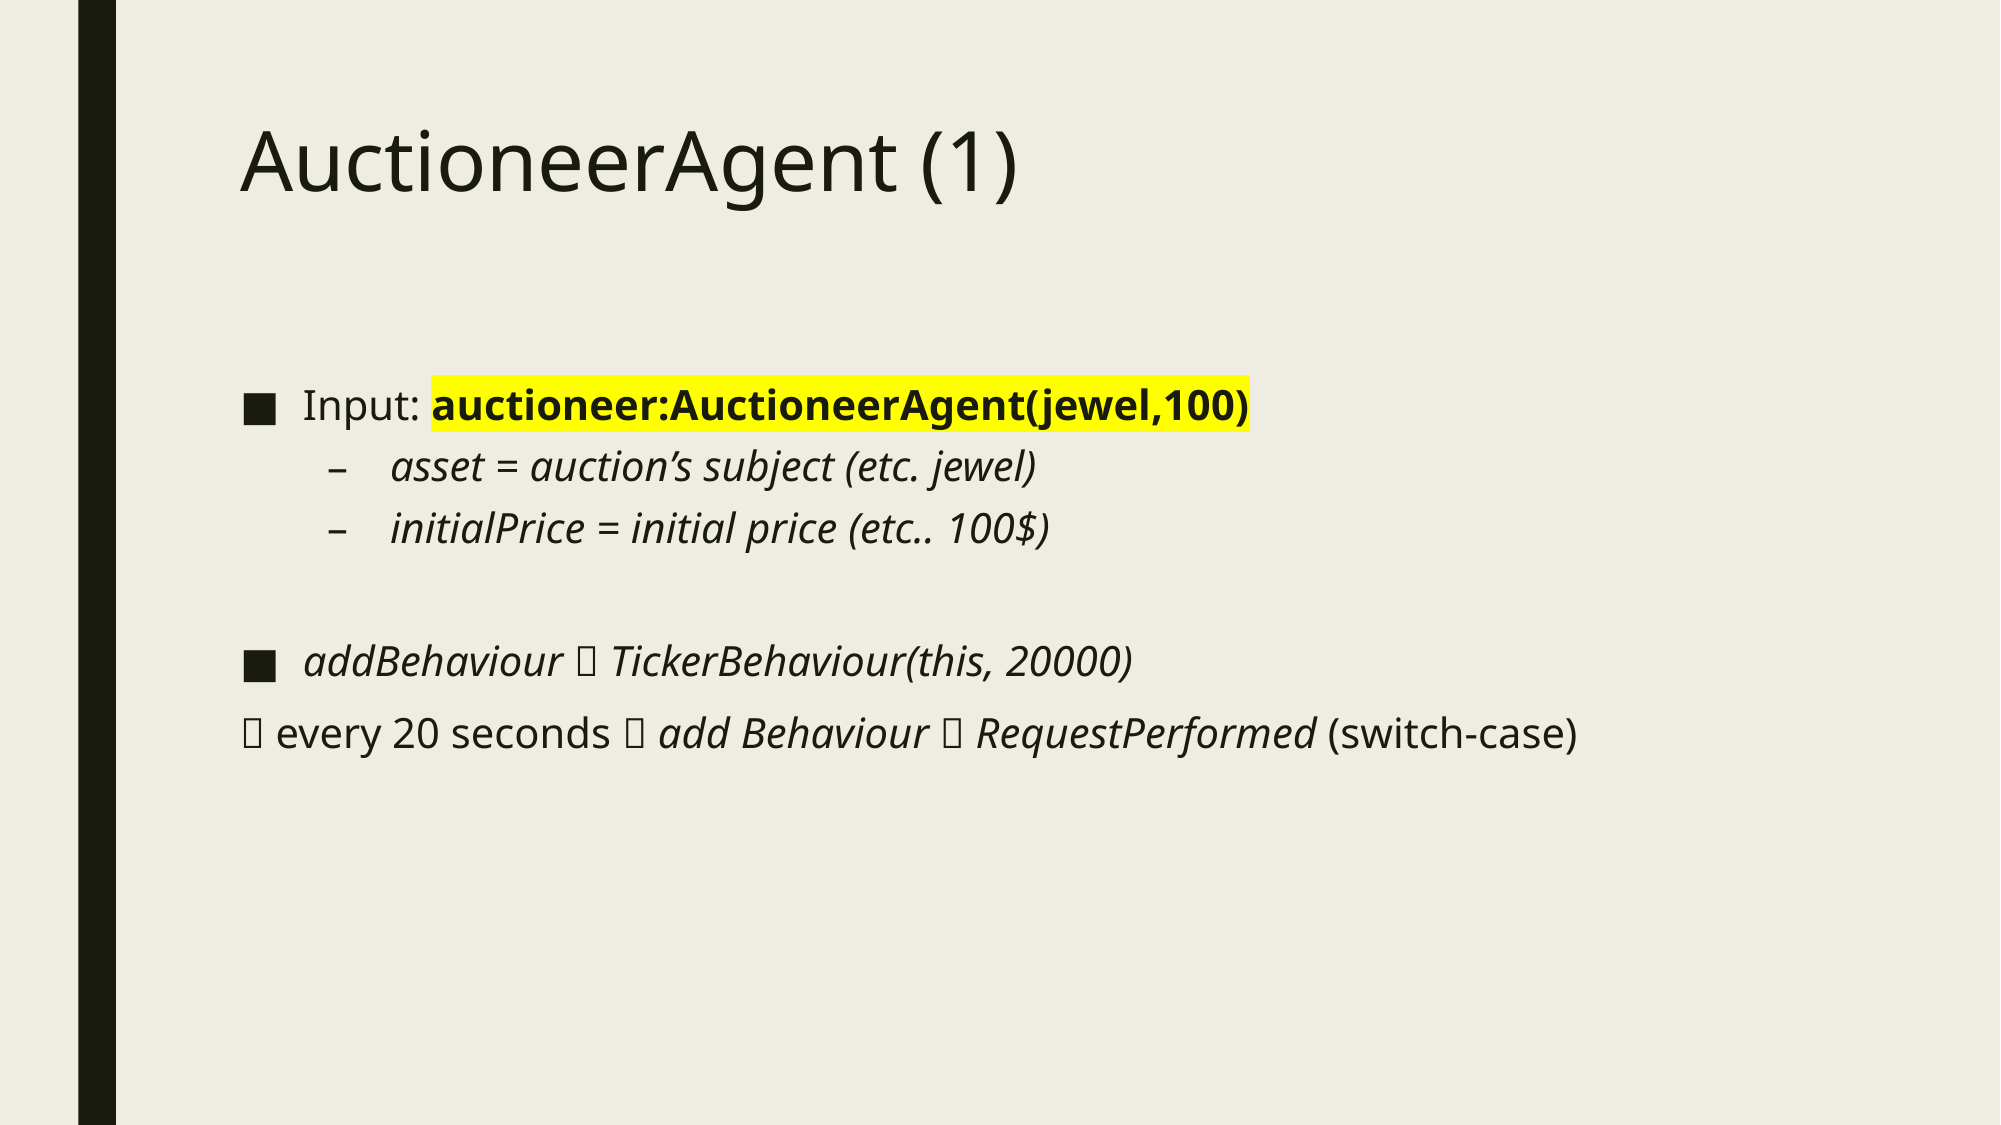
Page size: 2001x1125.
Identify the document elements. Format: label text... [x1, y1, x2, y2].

list Input: auctioneer:AuctioneerAgent(jewel,100) asset = auction’s subject (etc. jewel) initialPrice = initial price (etc.. 100$) addBehaviour  TickerBehaviour(this, 20000)  every 20 seconds  add Behaviour  RequestPerformed (switch-case) [225, 375, 1800, 963]
title AuctioneerAgent (1) [225, 112, 1800, 357]
